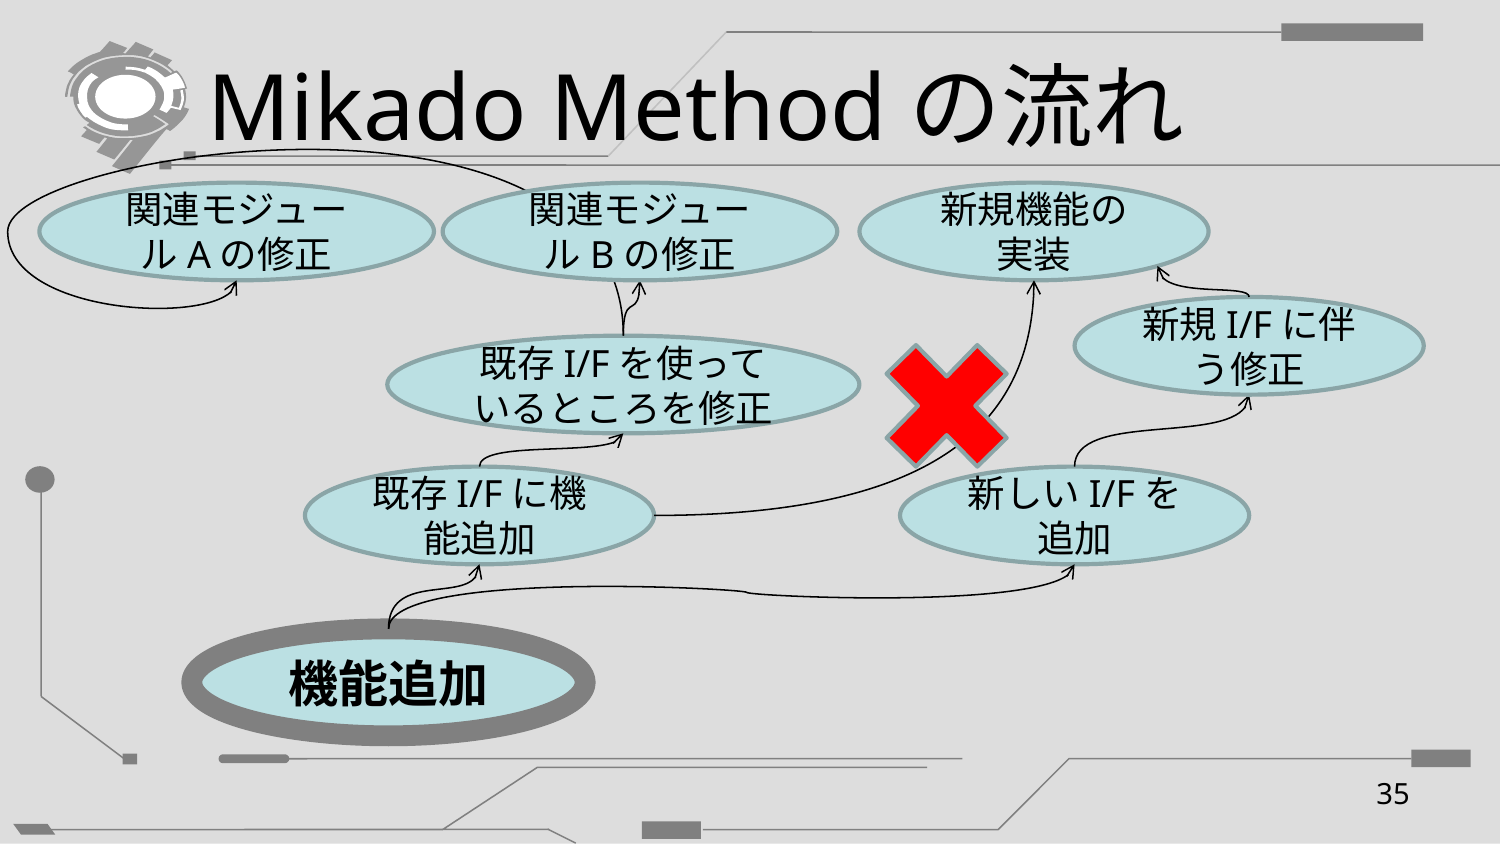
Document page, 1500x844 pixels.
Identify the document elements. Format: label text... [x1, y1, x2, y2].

text_box 既存I/Fを使っているところを修正 [463, 333, 648, 436]
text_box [1187, 235, 1219, 328]
text_box 関連モジュールBの修正 [463, 180, 840, 283]
text_box 新規機能の実装 [857, 180, 1211, 283]
text_box 新しいI/Fを追加 [900, 464, 1252, 567]
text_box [534, 377, 569, 523]
text_box 新規I/Fに伴う修正 [1072, 294, 1426, 397]
text_box 既存I/Fを使っているところを修正 [385, 368, 397, 401]
text_box 関連モジュールAの修正 [37, 180, 397, 283]
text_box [603, 299, 648, 317]
title Mikado Methodの流れ [192, 33, 1425, 175]
slide_number 35 [1074, 768, 1425, 827]
text_box 機能追加 [189, 626, 588, 738]
text_box 既存I/Fに機能追加 [302, 464, 655, 567]
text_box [402, 114, 458, 502]
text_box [699, 253, 765, 278]
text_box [653, 280, 1035, 516]
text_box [401, 550, 467, 643]
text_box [699, 524, 765, 844]
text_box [1125, 343, 1199, 519]
